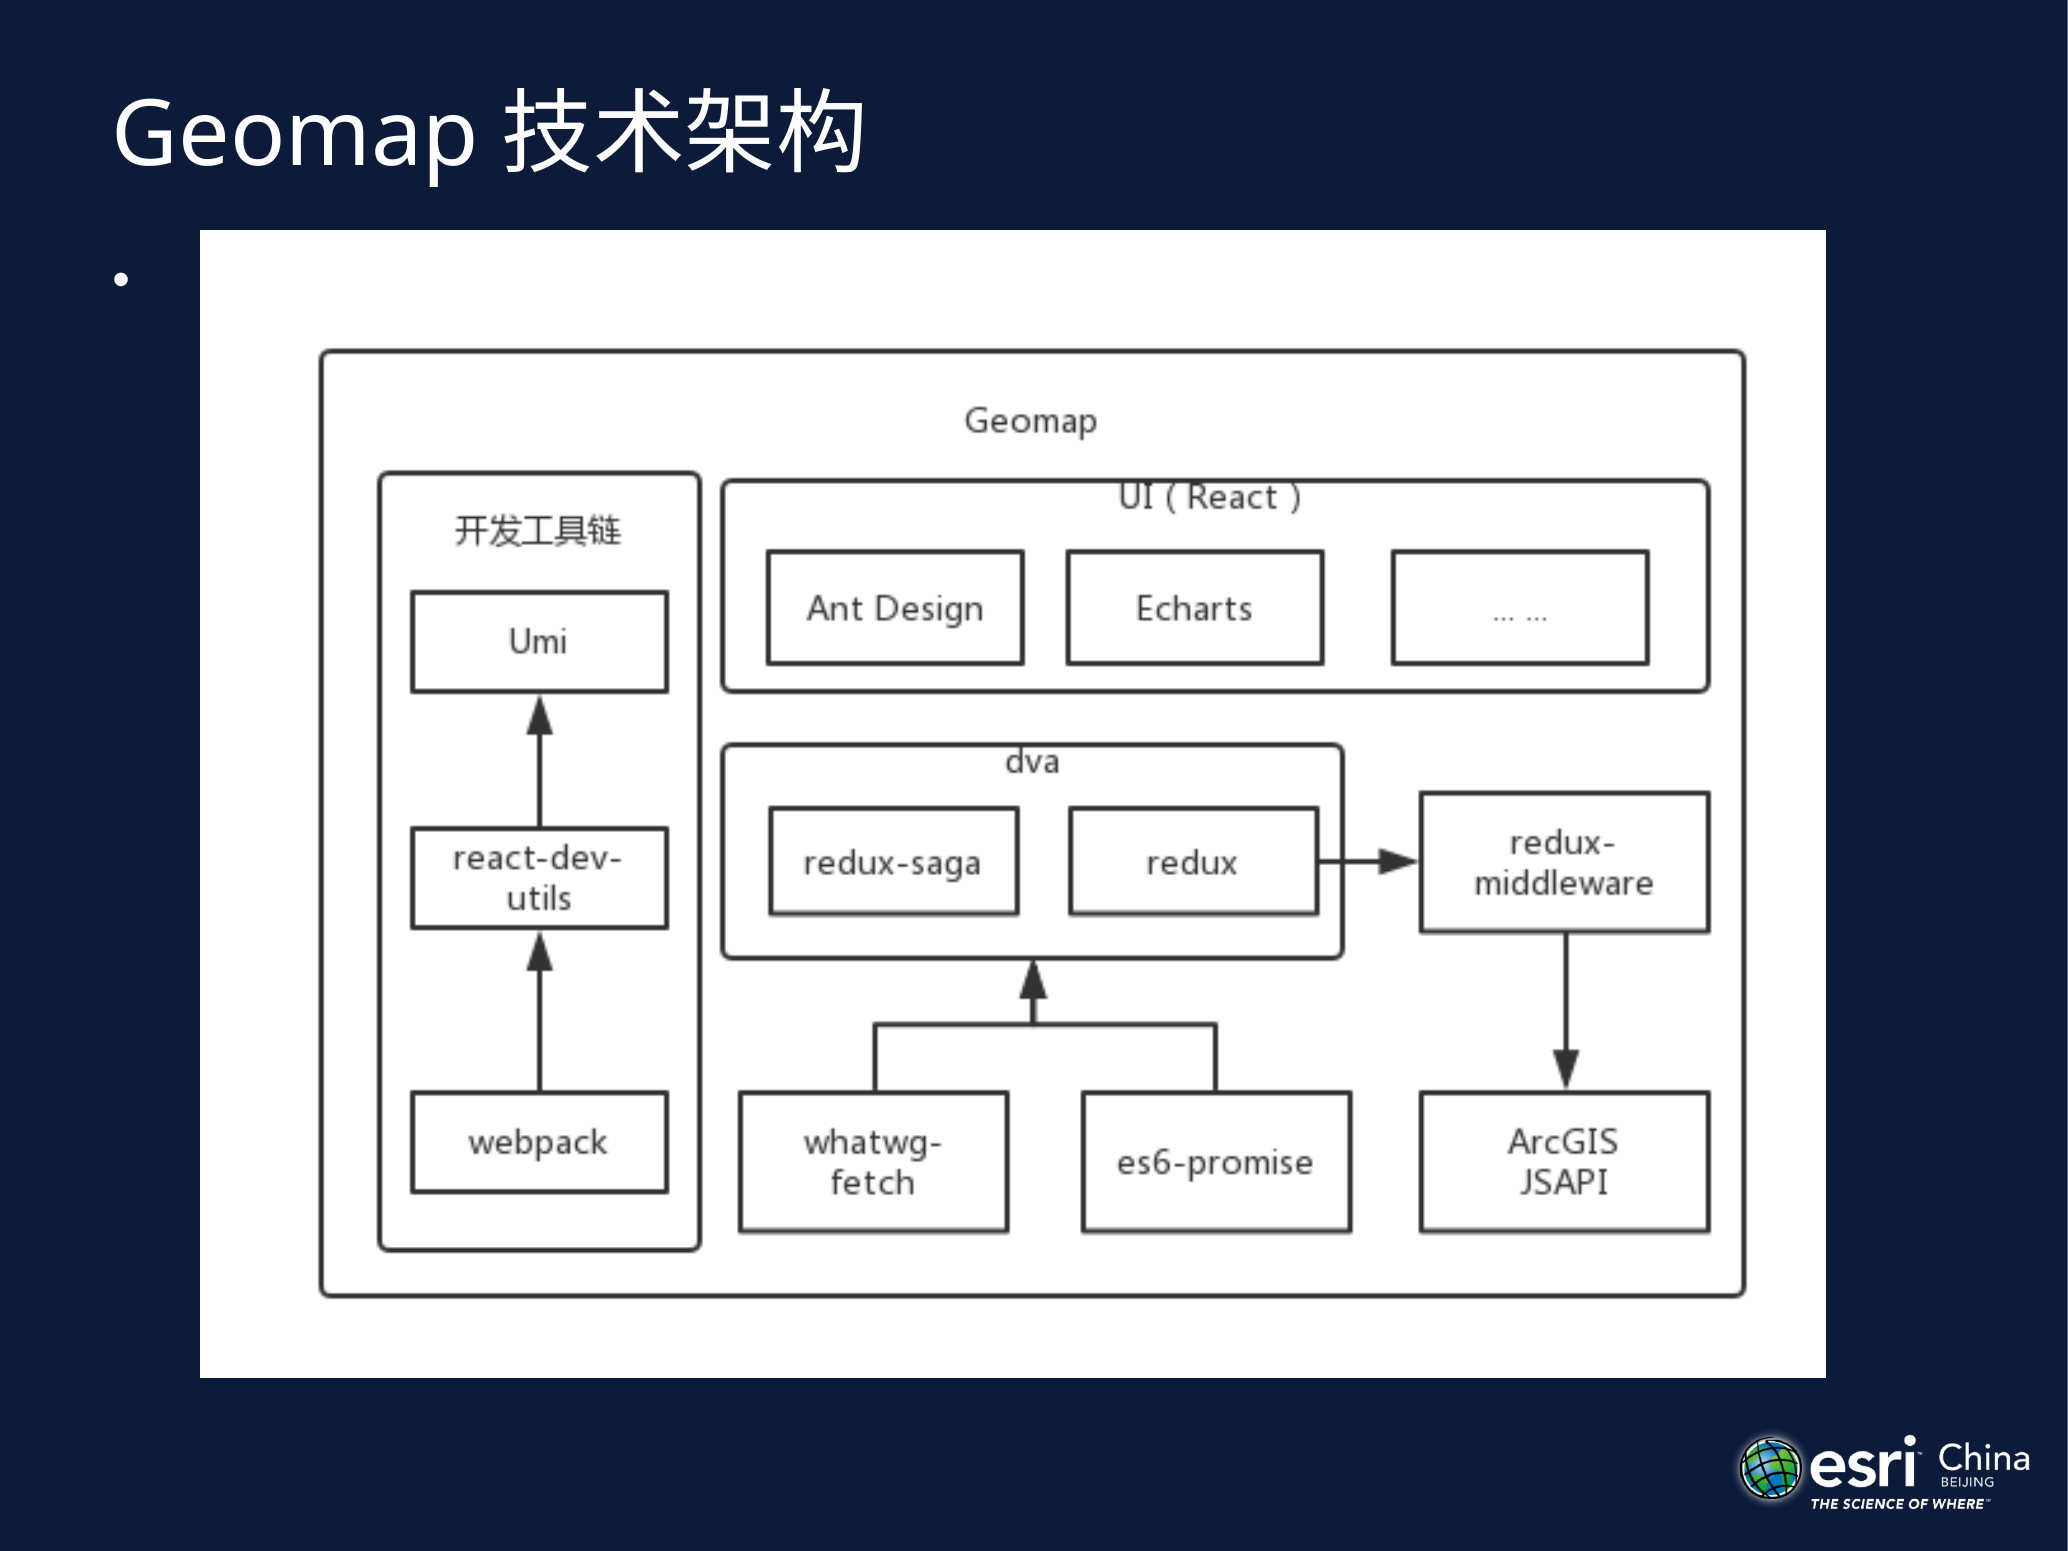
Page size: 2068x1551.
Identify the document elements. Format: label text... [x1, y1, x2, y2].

title Geomap技术架构 [96, 75, 1930, 196]
picture [200, 230, 1826, 1378]
list [97, 230, 1930, 1402]
picture [1718, 1418, 2050, 1534]
